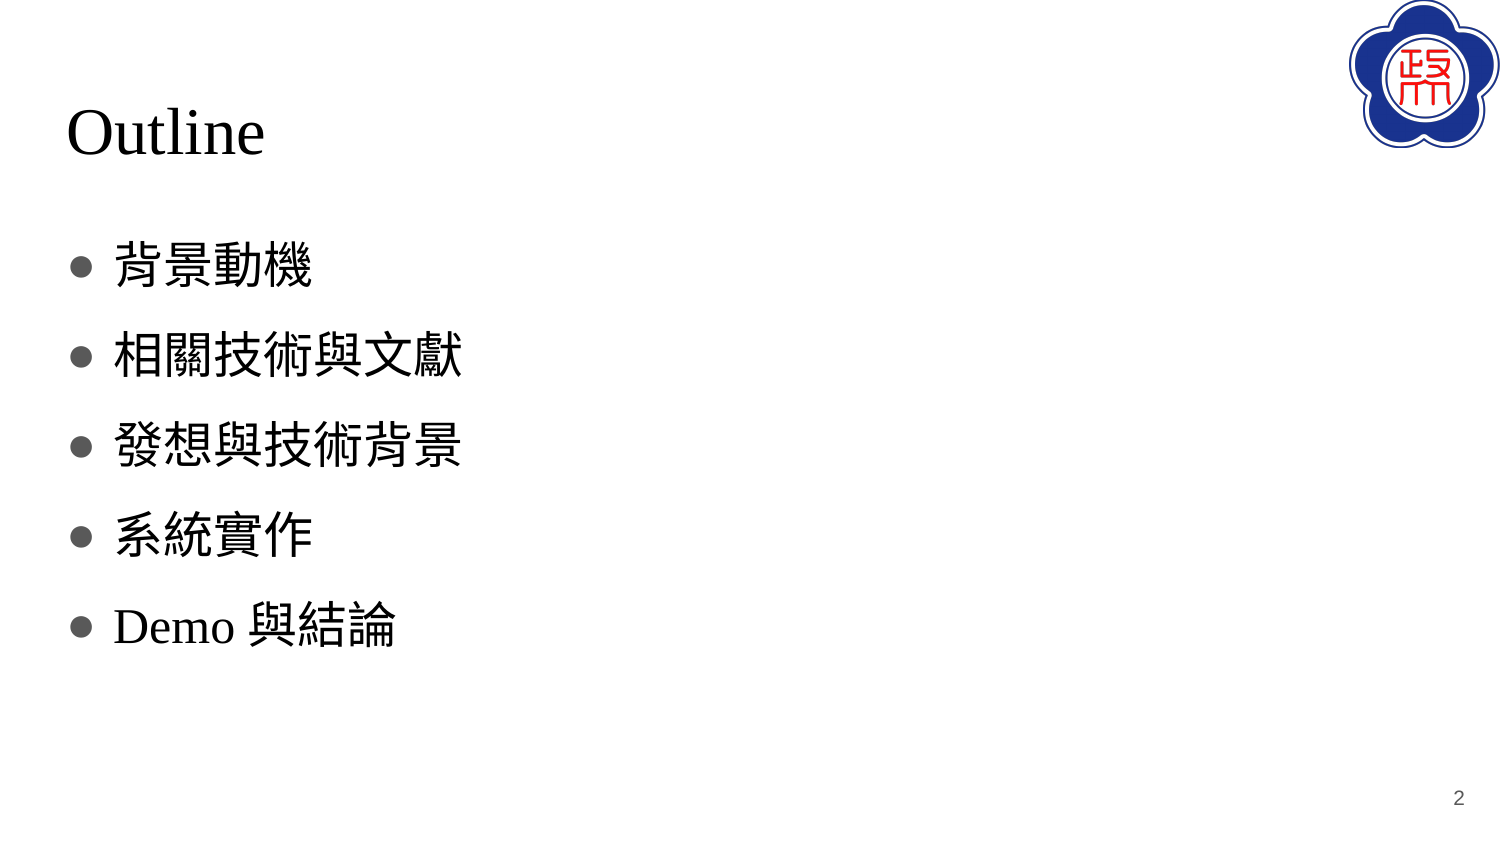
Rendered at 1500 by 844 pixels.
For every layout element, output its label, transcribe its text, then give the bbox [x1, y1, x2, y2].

title Outline [51, 72, 1449, 167]
list 背景動機 相關技術與文獻 發想與技術背景 系統實作 Demo與結論 [51, 189, 1449, 801]
picture [1349, 0, 1500, 148]
slide_number 2 [1389, 764, 1480, 830]
